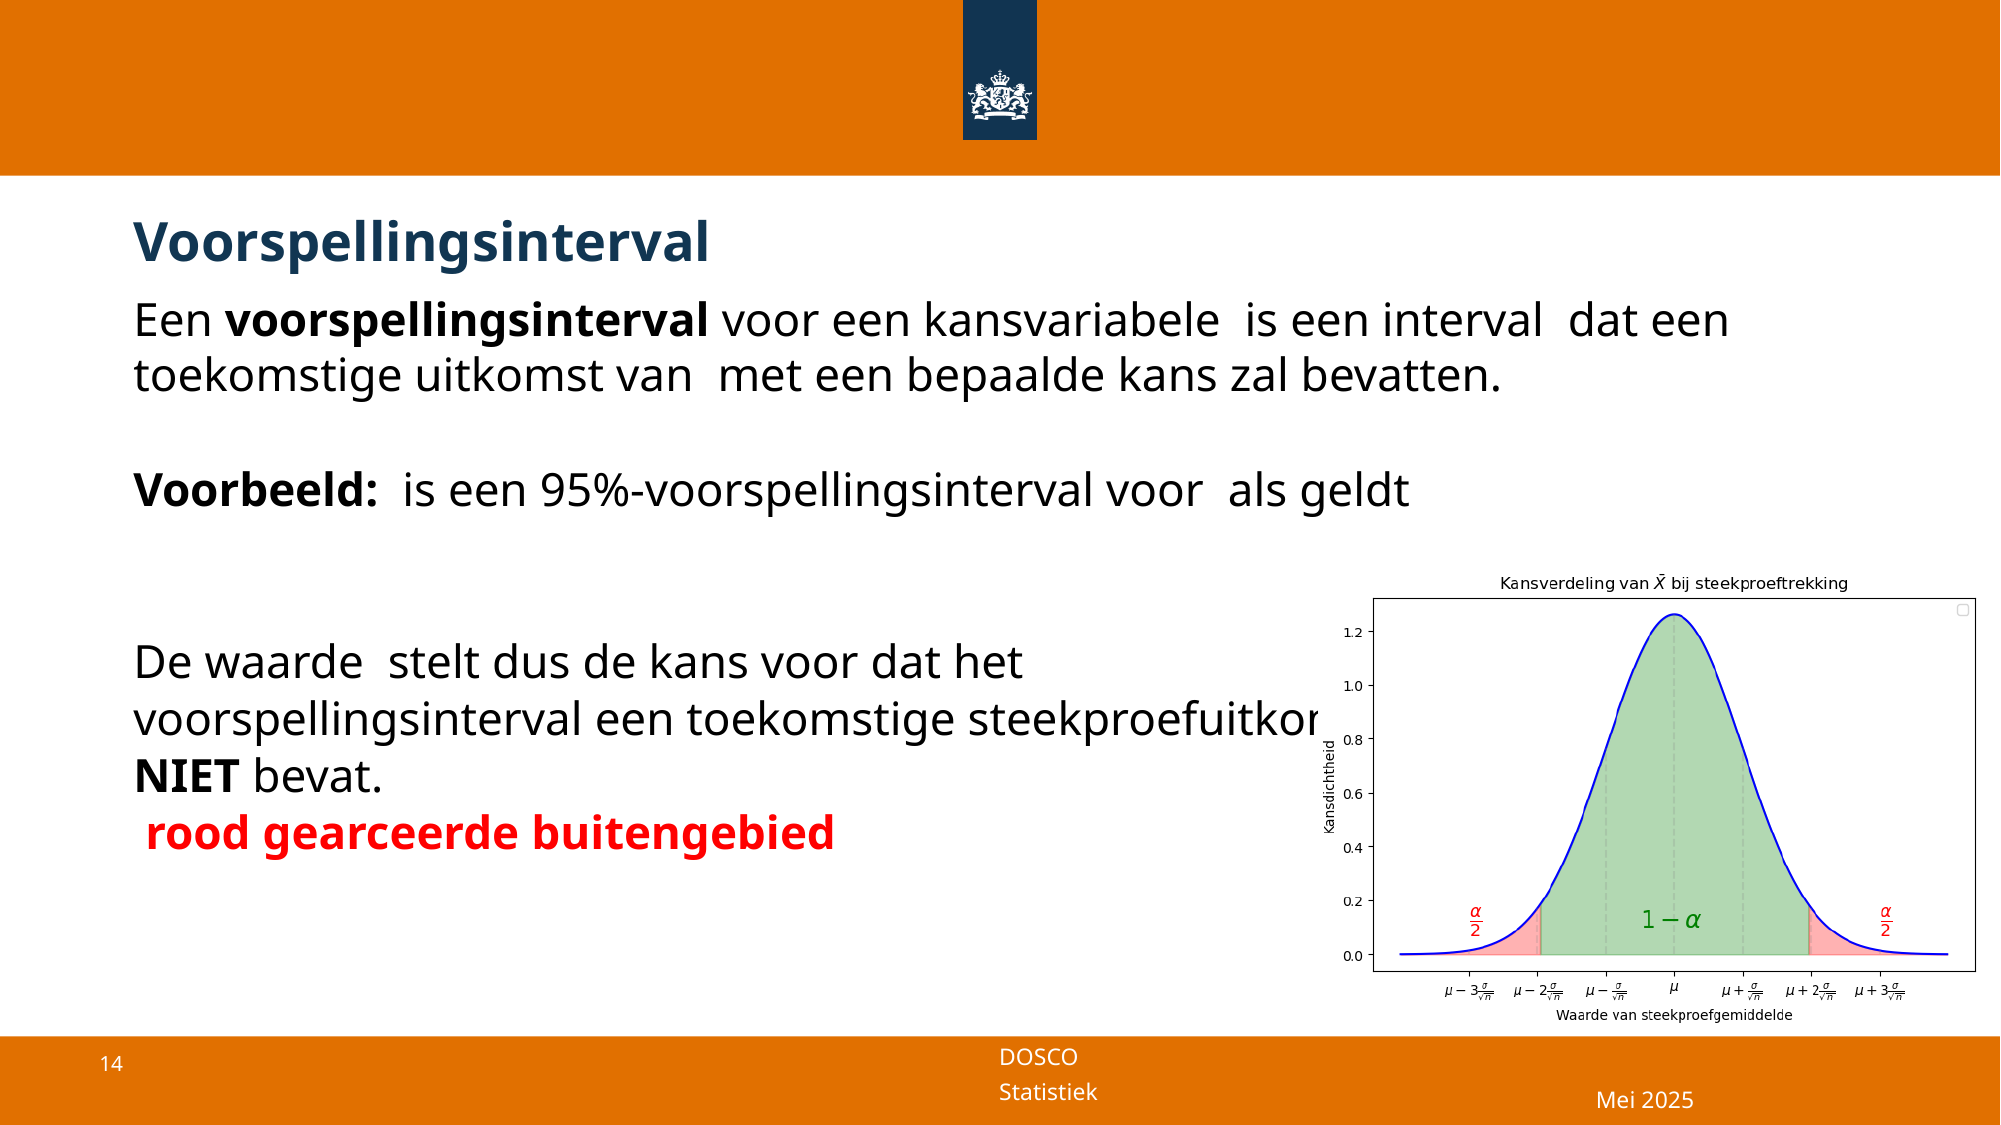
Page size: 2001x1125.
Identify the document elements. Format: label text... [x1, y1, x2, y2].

picture [1318, 570, 1981, 1029]
slide_number Mei 2025 [1580, 1069, 1946, 1125]
title Voorspellingsinterval [133, 207, 1834, 273]
picture [963, 0, 1037, 140]
